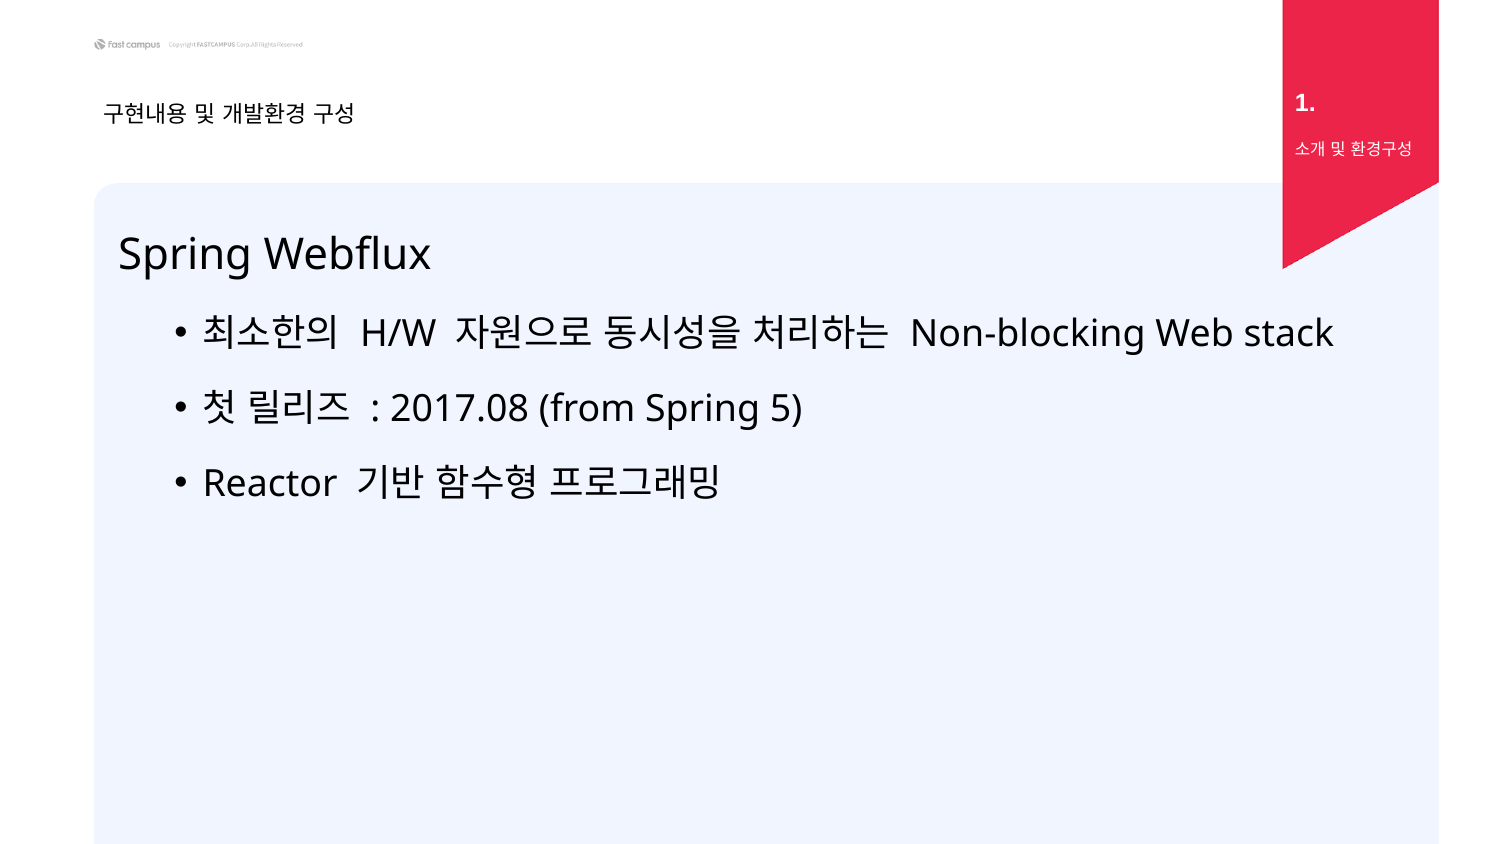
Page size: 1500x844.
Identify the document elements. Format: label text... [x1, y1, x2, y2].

picture [0, 0, 1500, 844]
title 구현내용 및 개발환경 구성 [103, 95, 1281, 167]
list Spring Webflux 최소한의 H/W 자원으로 동시성을 처리하는 Non-blocking Web stack 첫 릴리즈 : 2017.08 (from Spring 5) Reactor 기반 함수형 프로그래밍 [103, 192, 1397, 844]
text_box 소개 및 환경구성 [1281, 135, 1438, 184]
text_box 1. [1281, 86, 1438, 135]
